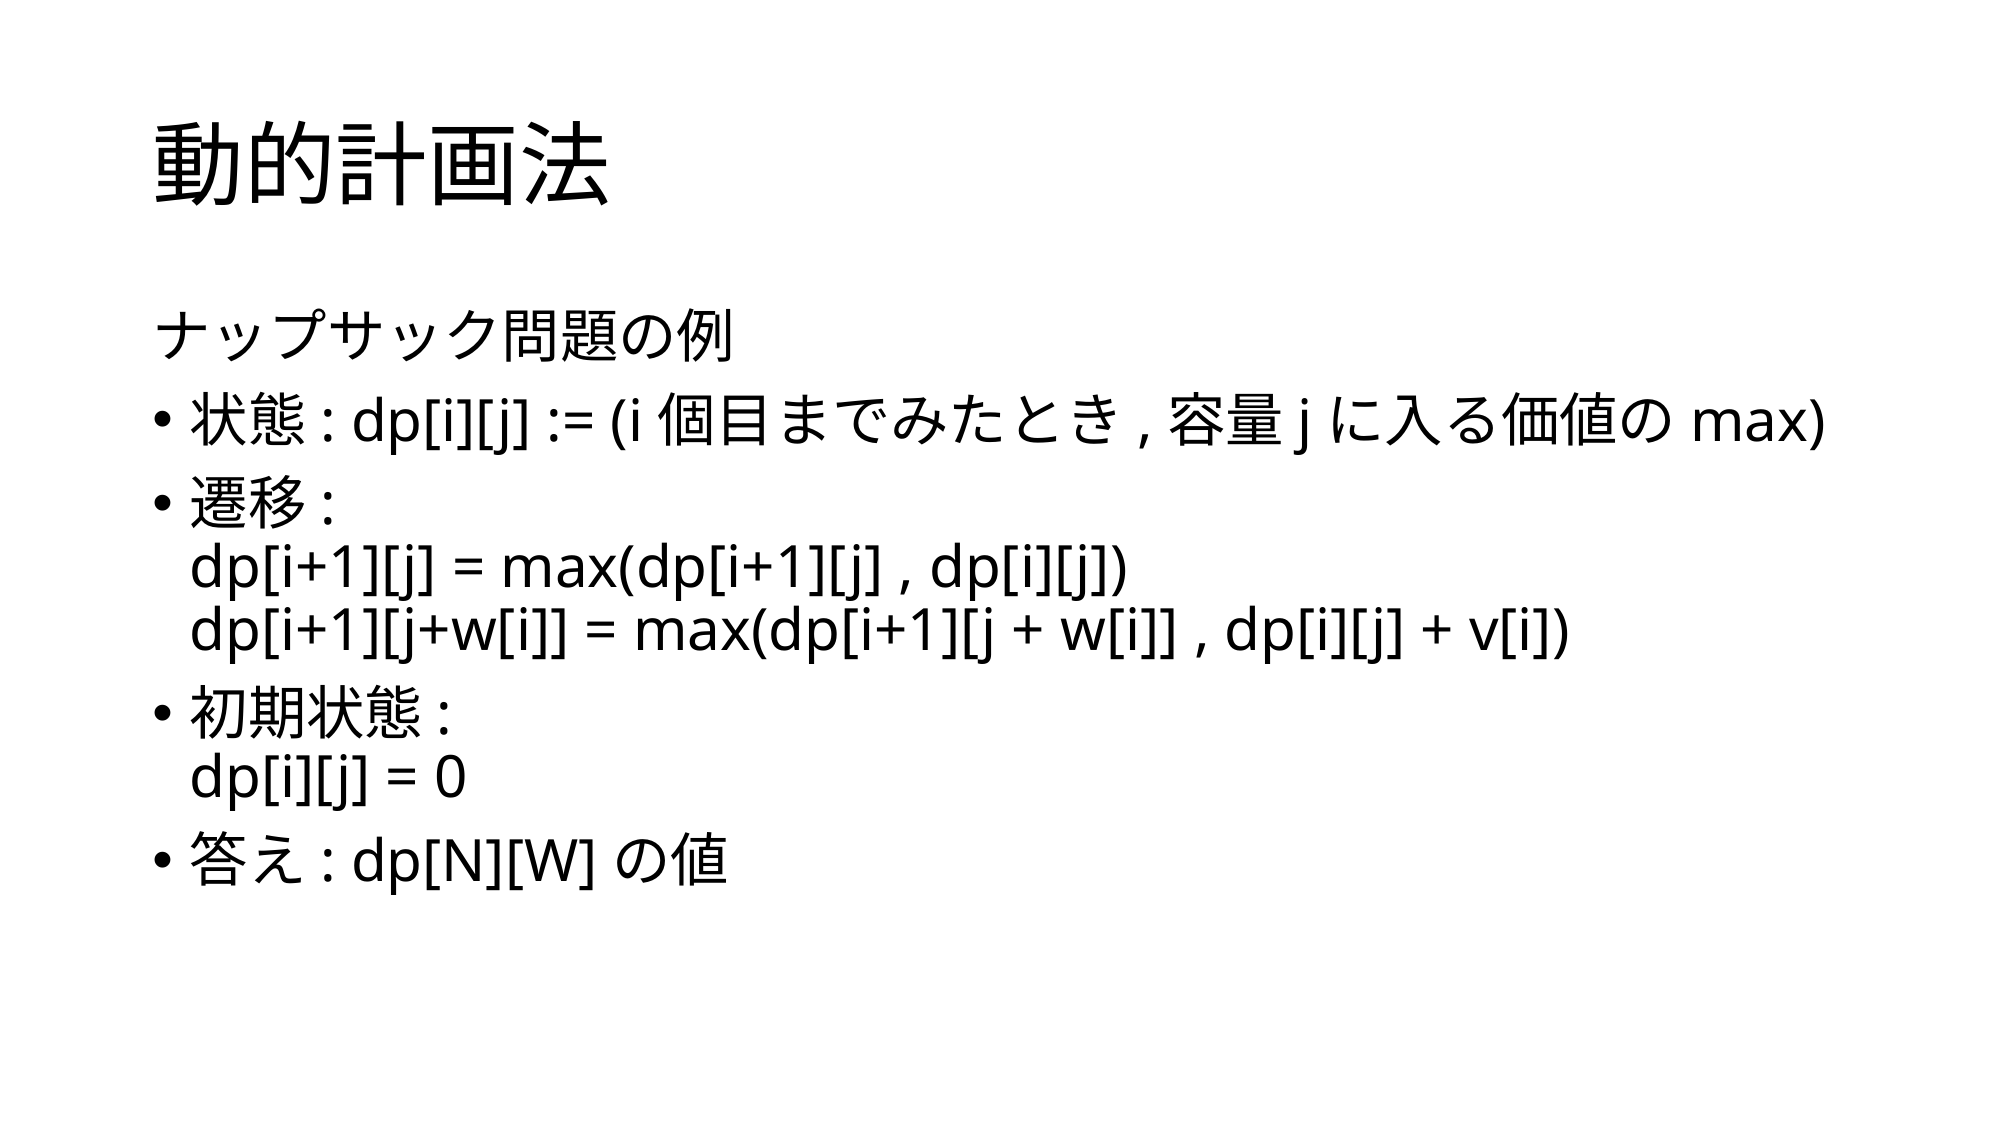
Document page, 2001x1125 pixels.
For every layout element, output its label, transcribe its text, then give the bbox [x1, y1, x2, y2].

list ナップサック問題の例 状態: dp[i][j] := (i個目までみたとき,容量jに入る価値のmax) 遷移: dp[i+1][j] = max(dp[i+1][j] , dp[i][j]) dp[i+1][j+w[i]] = max(dp[i+1][j + w[i]] , dp[i][j] + v[i]) 初期状態: dp[i][j] = 0 答え: dp[N][W]の値 [137, 299, 1863, 1014]
title 動的計画法 [137, 59, 1863, 278]
